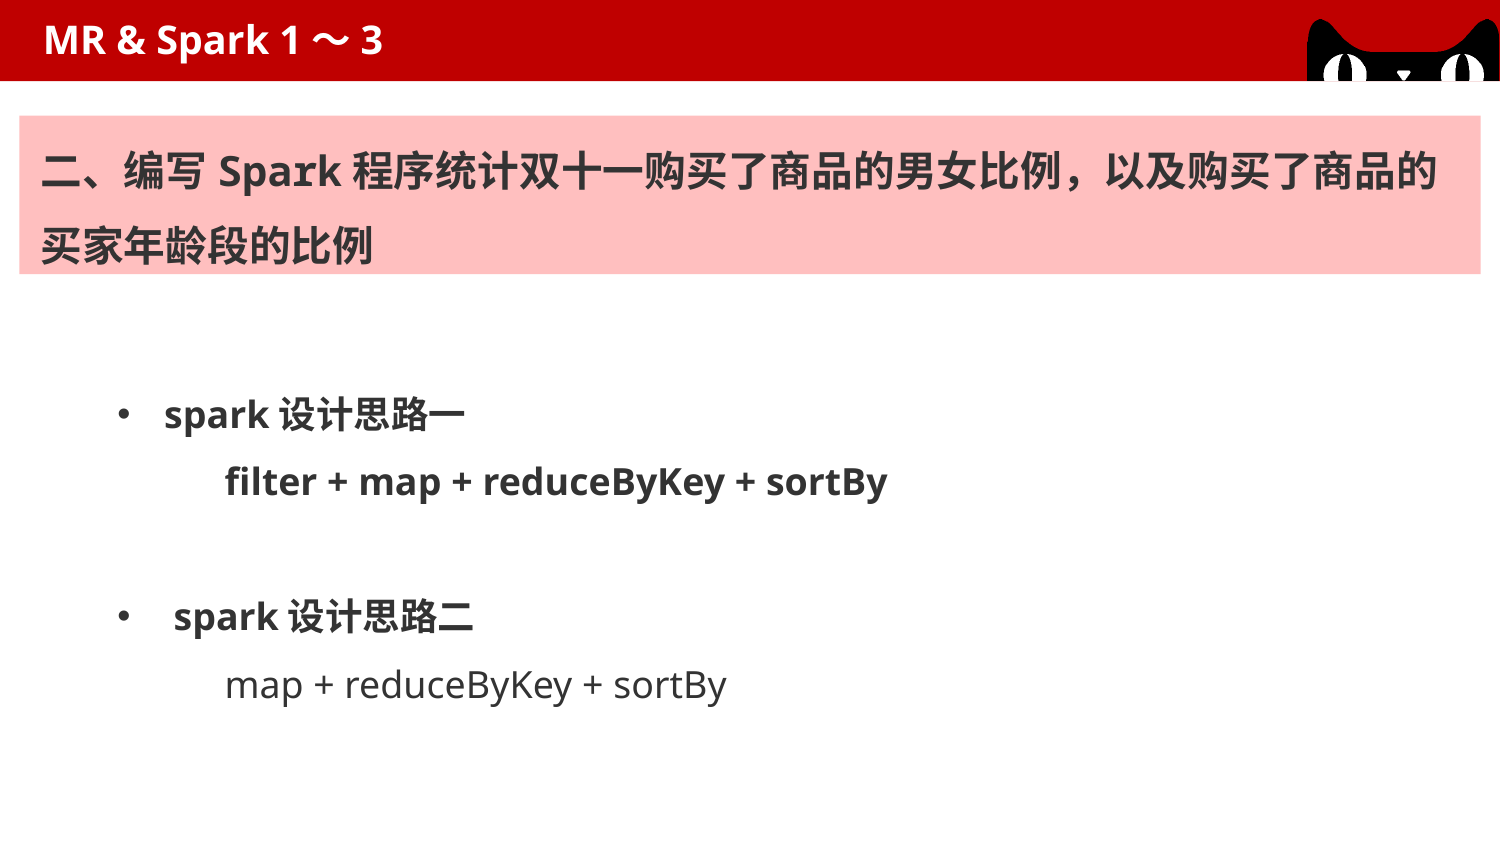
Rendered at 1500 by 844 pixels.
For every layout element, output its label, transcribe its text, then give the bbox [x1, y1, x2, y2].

text_box 二、编写Spark程序统计双十一购买了商品的男女比例，以及购买了商品的买家年龄段的比例 [7, 112, 1492, 278]
text_box spark设计思路一 filter + map + reduceByKey + sortBy spark设计思路二 map + reduceByKey + sortBy [84, 278, 1481, 801]
text_box MR & Spark 1～3 [27, 0, 586, 64]
picture [1307, 19, 1500, 81]
